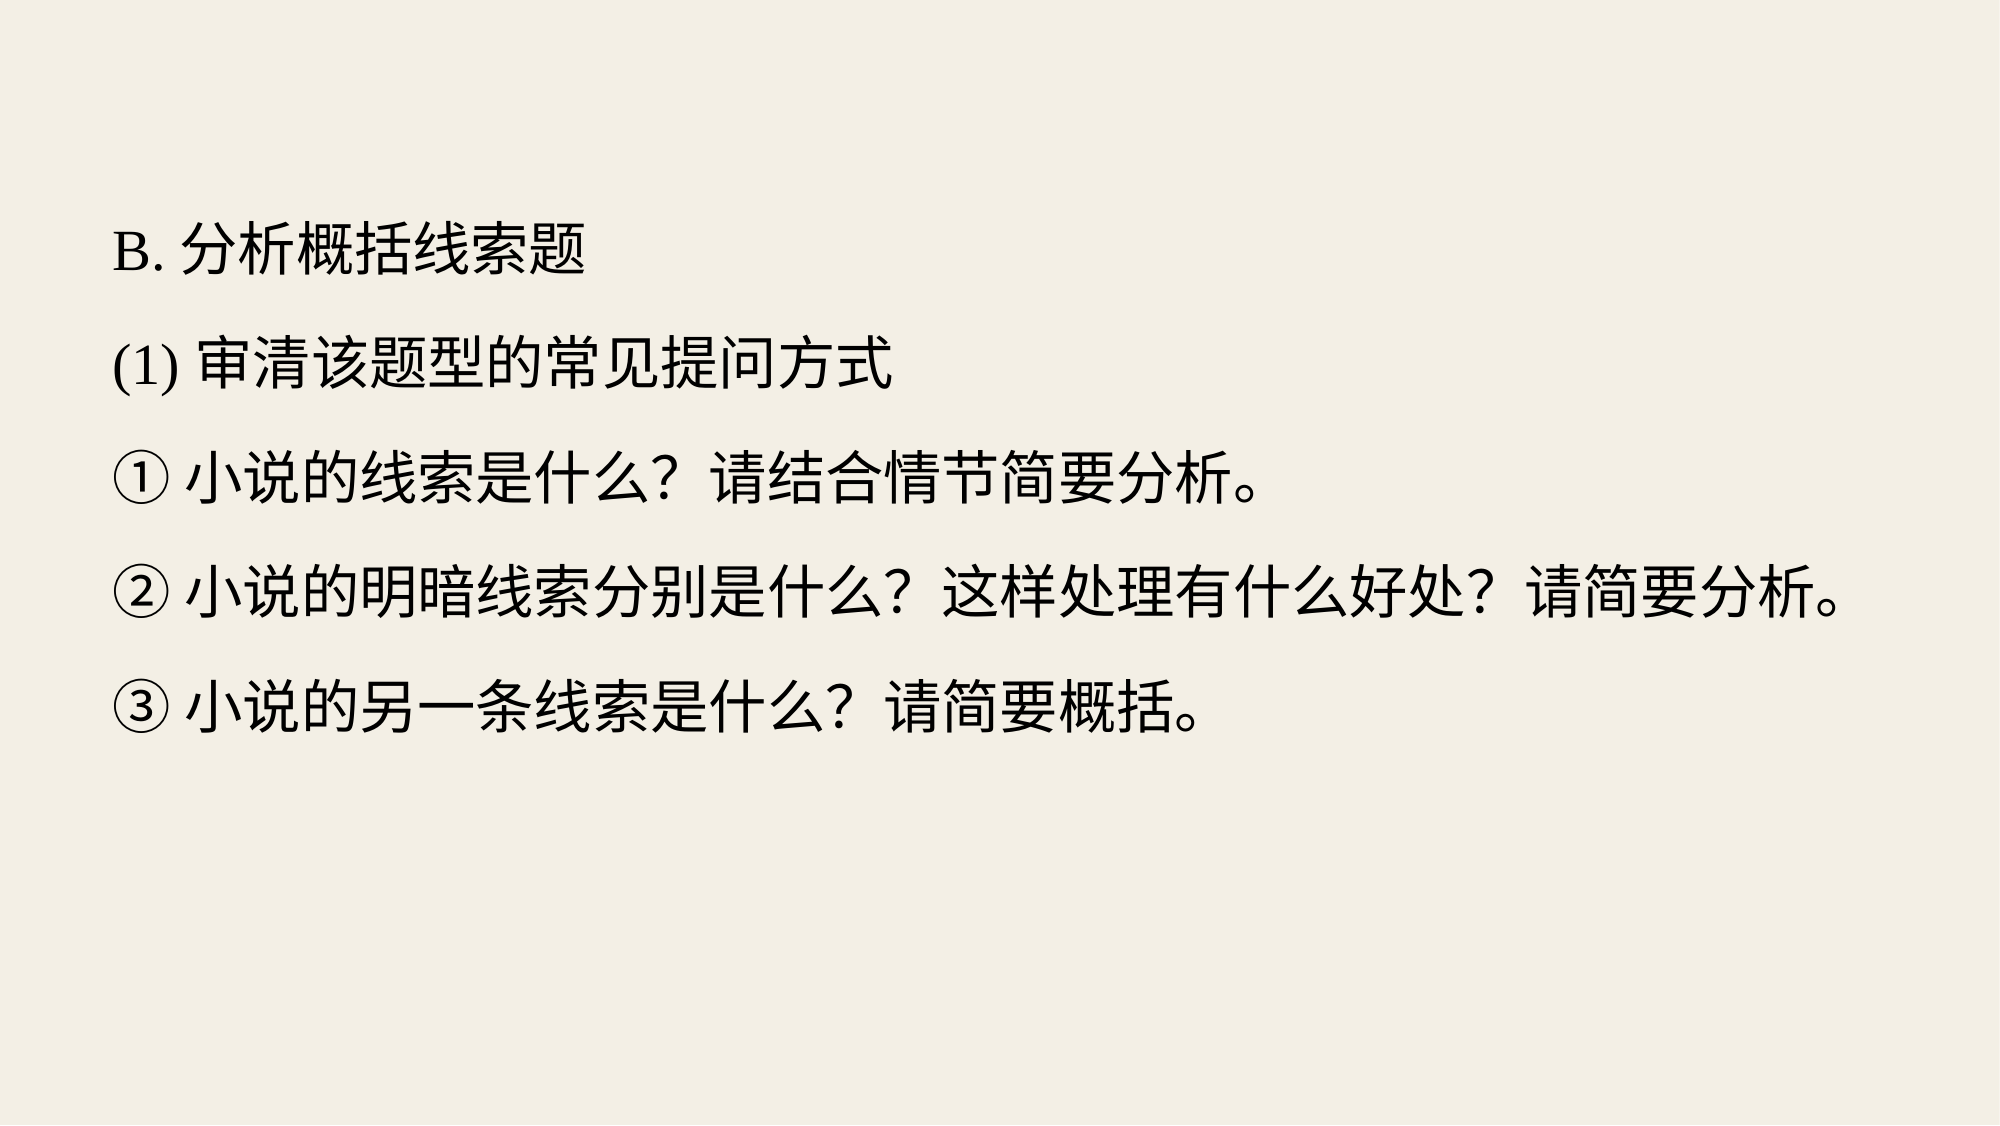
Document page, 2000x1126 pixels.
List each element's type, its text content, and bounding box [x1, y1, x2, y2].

text_box B.分析概括线索题 (1)审清该题型的常见提问方式 ①小说的线索是什么？请结合情节简要分析。 ②小说的明暗线索分别是什么？这样处理有什么好处？请简要分析。 ③小说的另一条线索是什么？请简要概括。 [92, 157, 1902, 750]
